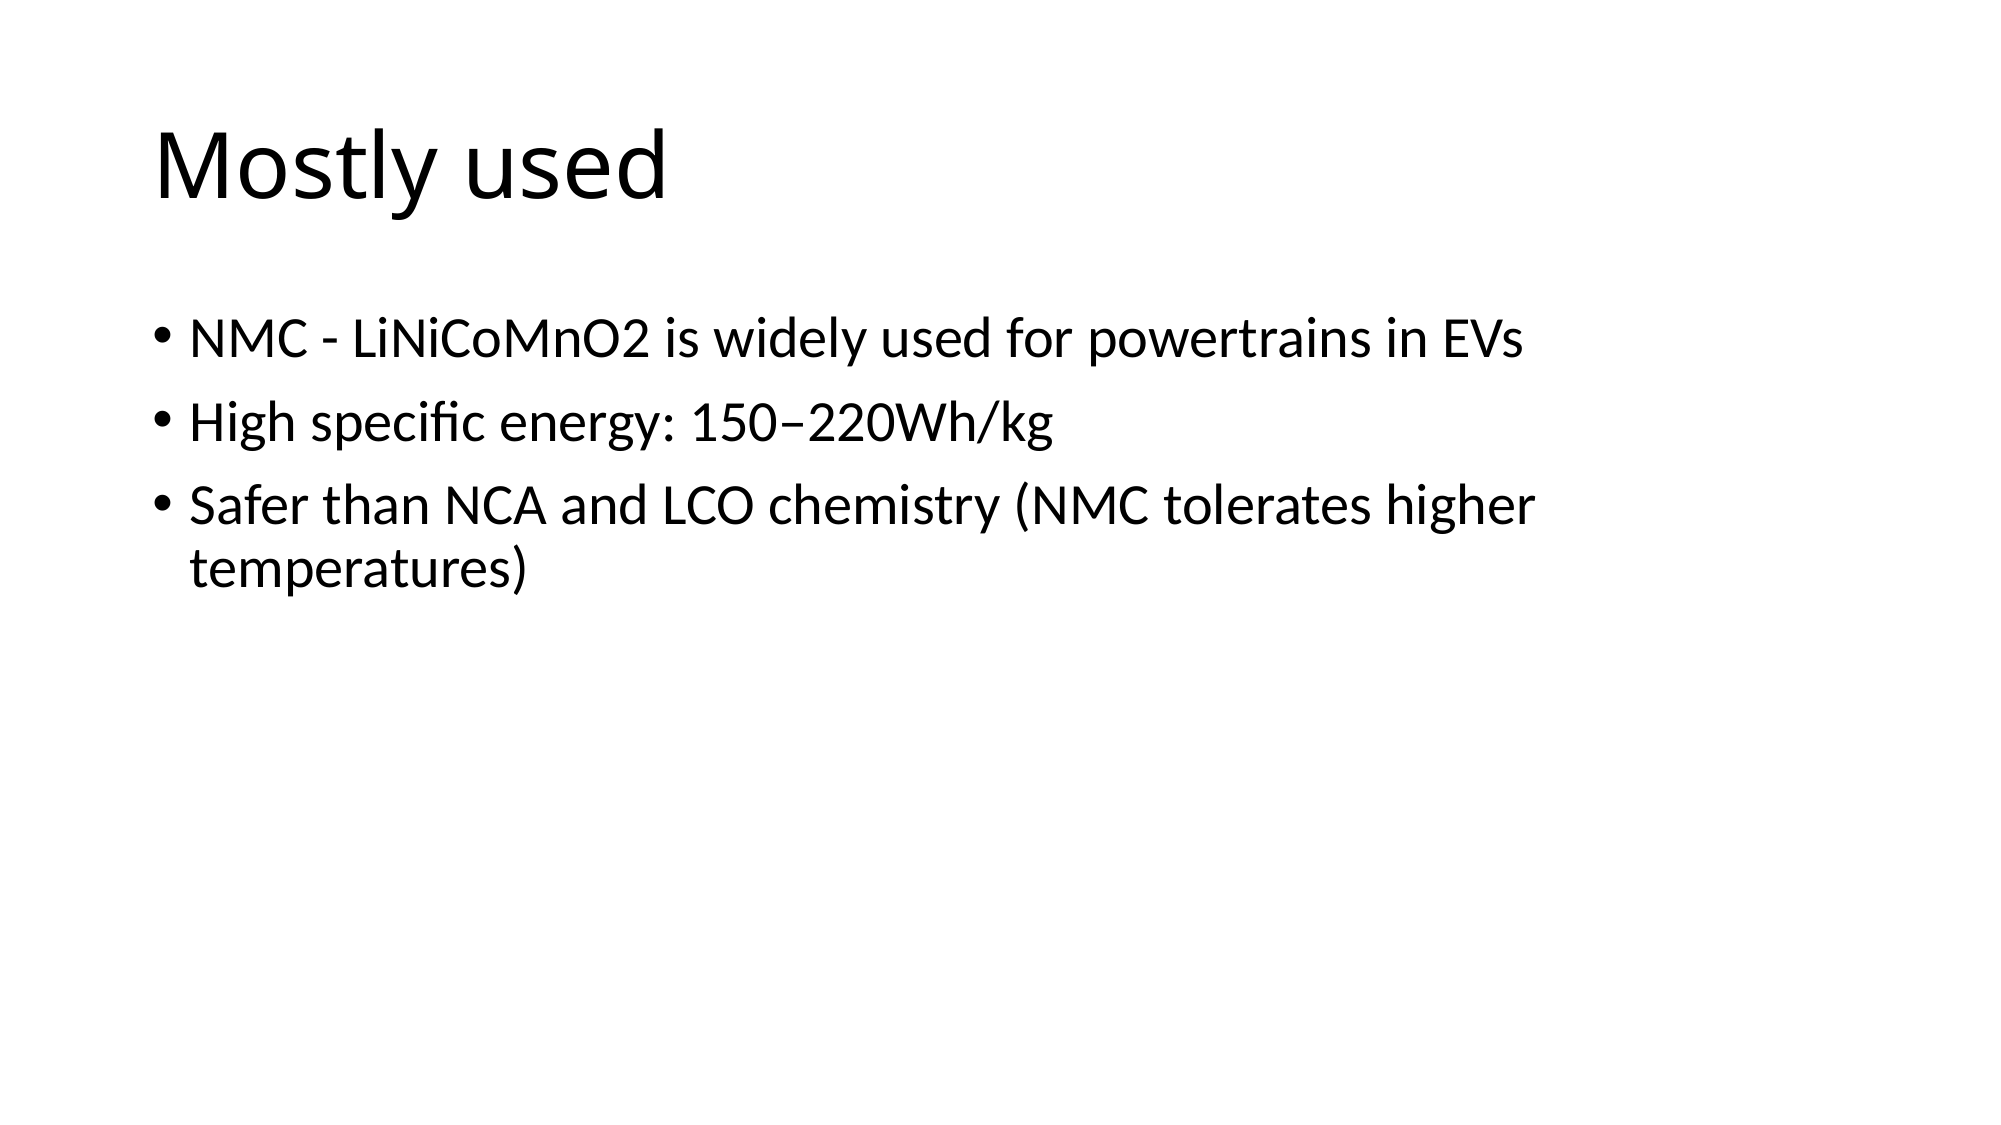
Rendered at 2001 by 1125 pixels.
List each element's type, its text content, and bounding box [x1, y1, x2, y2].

list NMC - LiNiCoMnO2 is widely used for powertrains in EVs High specific energy: 150–220Wh/kg Safer than NCA and LCO chemistry (NMC tolerates higher temperatures) [137, 299, 1863, 1014]
title Mostly used [137, 59, 1863, 278]
